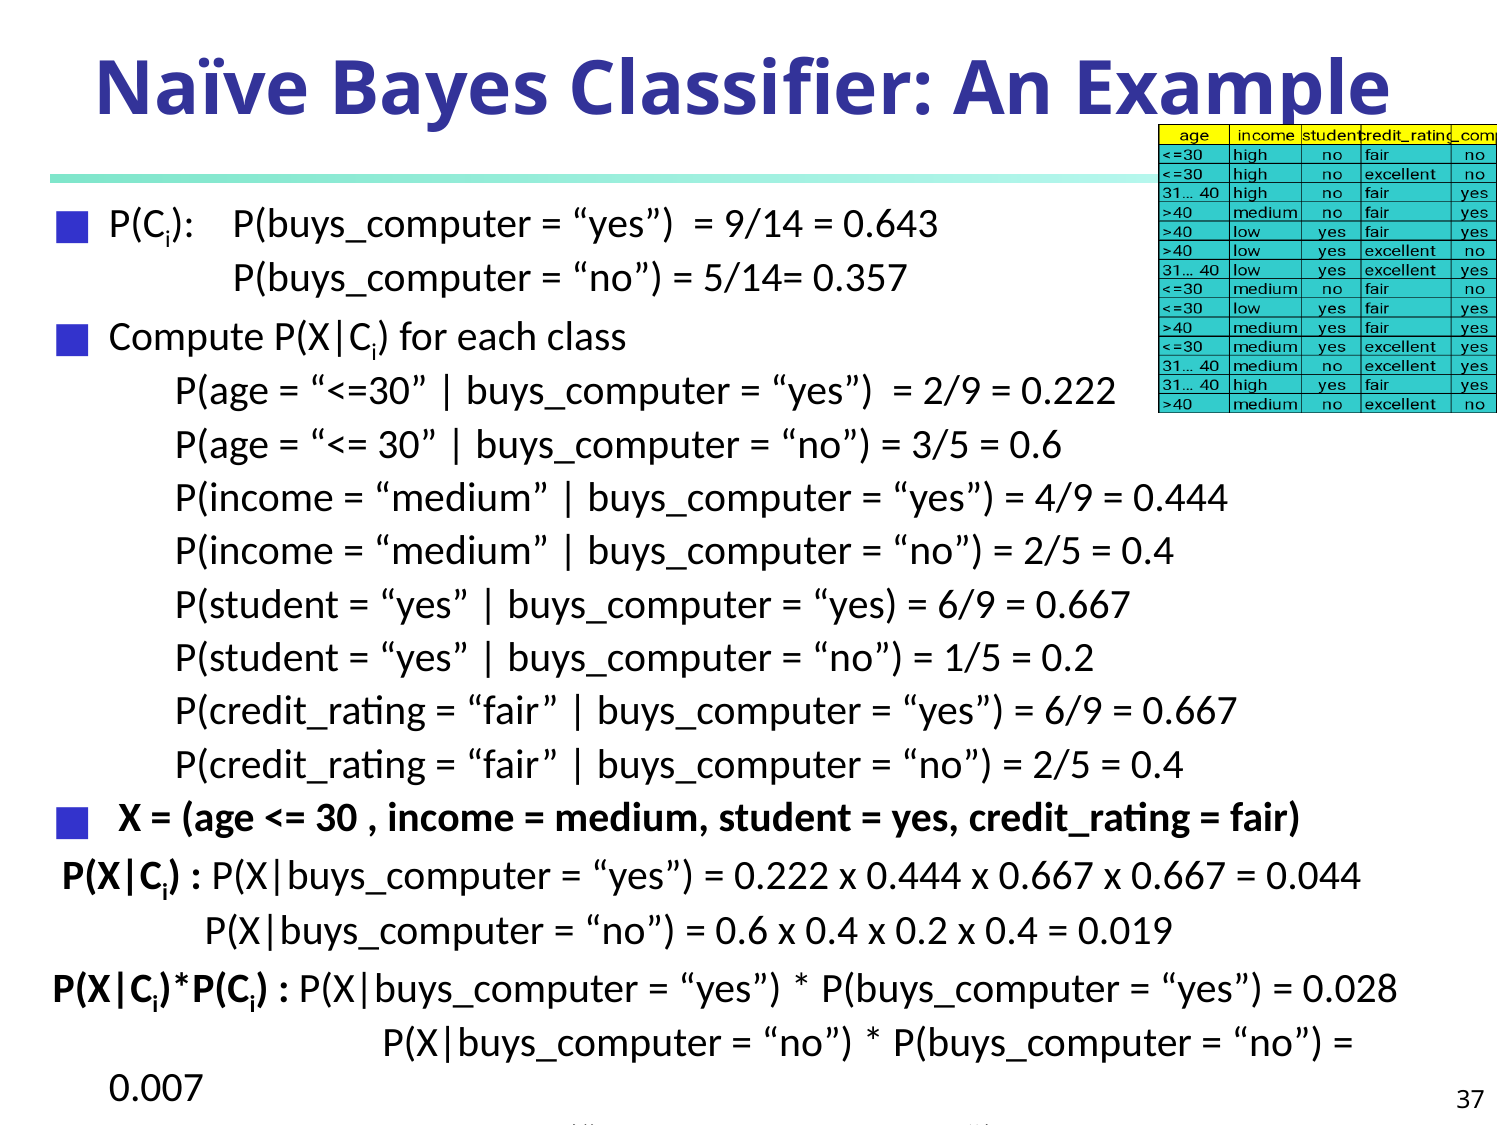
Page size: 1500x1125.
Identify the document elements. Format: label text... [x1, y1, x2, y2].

text_box ‹#› [1463, 1062, 1500, 1125]
list P(Ci): P(buys_computer = “yes”) = 9/14 = 0.643 P(buys_computer = “no”) = 5/14= 0.357 Compute P(X|Ci) for each class P(age = “<=30” | buys_computer = “yes”) = 2/9 = 0.222 P(age = “<= 30” | buys_computer = “no”) = 3/5 = 0.6 P(income = “medium” | buys_computer = “yes”) = 4/9 = 0.444 P(income = “medium” | buys_computer = “no”) = 2/5 = 0.4 P(student = “yes” | buys_computer = “yes) = 6/9 = 0.667 P(student = “yes” | buys_computer = “no”) = 1/5 = 0.2 P(credit_rating = “fair” | buys_computer = “yes”) = 6/9 = 0.667 P(credit_rating = “fair” | buys_computer = “no”) = 2/5 = 0.4 X = (age <= 30 , income = medium, student = yes, credit_rating = fair) P(X|Ci) : P(X|buys_computer = “yes”) = 0.222 x 0.444 x 0.667 x 0.667 = 0.044 P(X|buys_computer = “no”) = 0.6 x 0.4 x 0.2 x 0.4 = 0.019 P(X|Ci)*P(Ci) : P(X|buys_computer = “yes”) * P(buys_computer = “yes”) = 0.028 P(X|buys_computer = “no”) * P(buys_computer = “no”) = 0.007 Therefore, X belongs to class (“buys_computer = yes”) [37, 189, 1463, 1125]
title Naïve Bayes Classifier: An Example [0, 37, 1488, 138]
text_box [1158, 124, 1498, 413]
